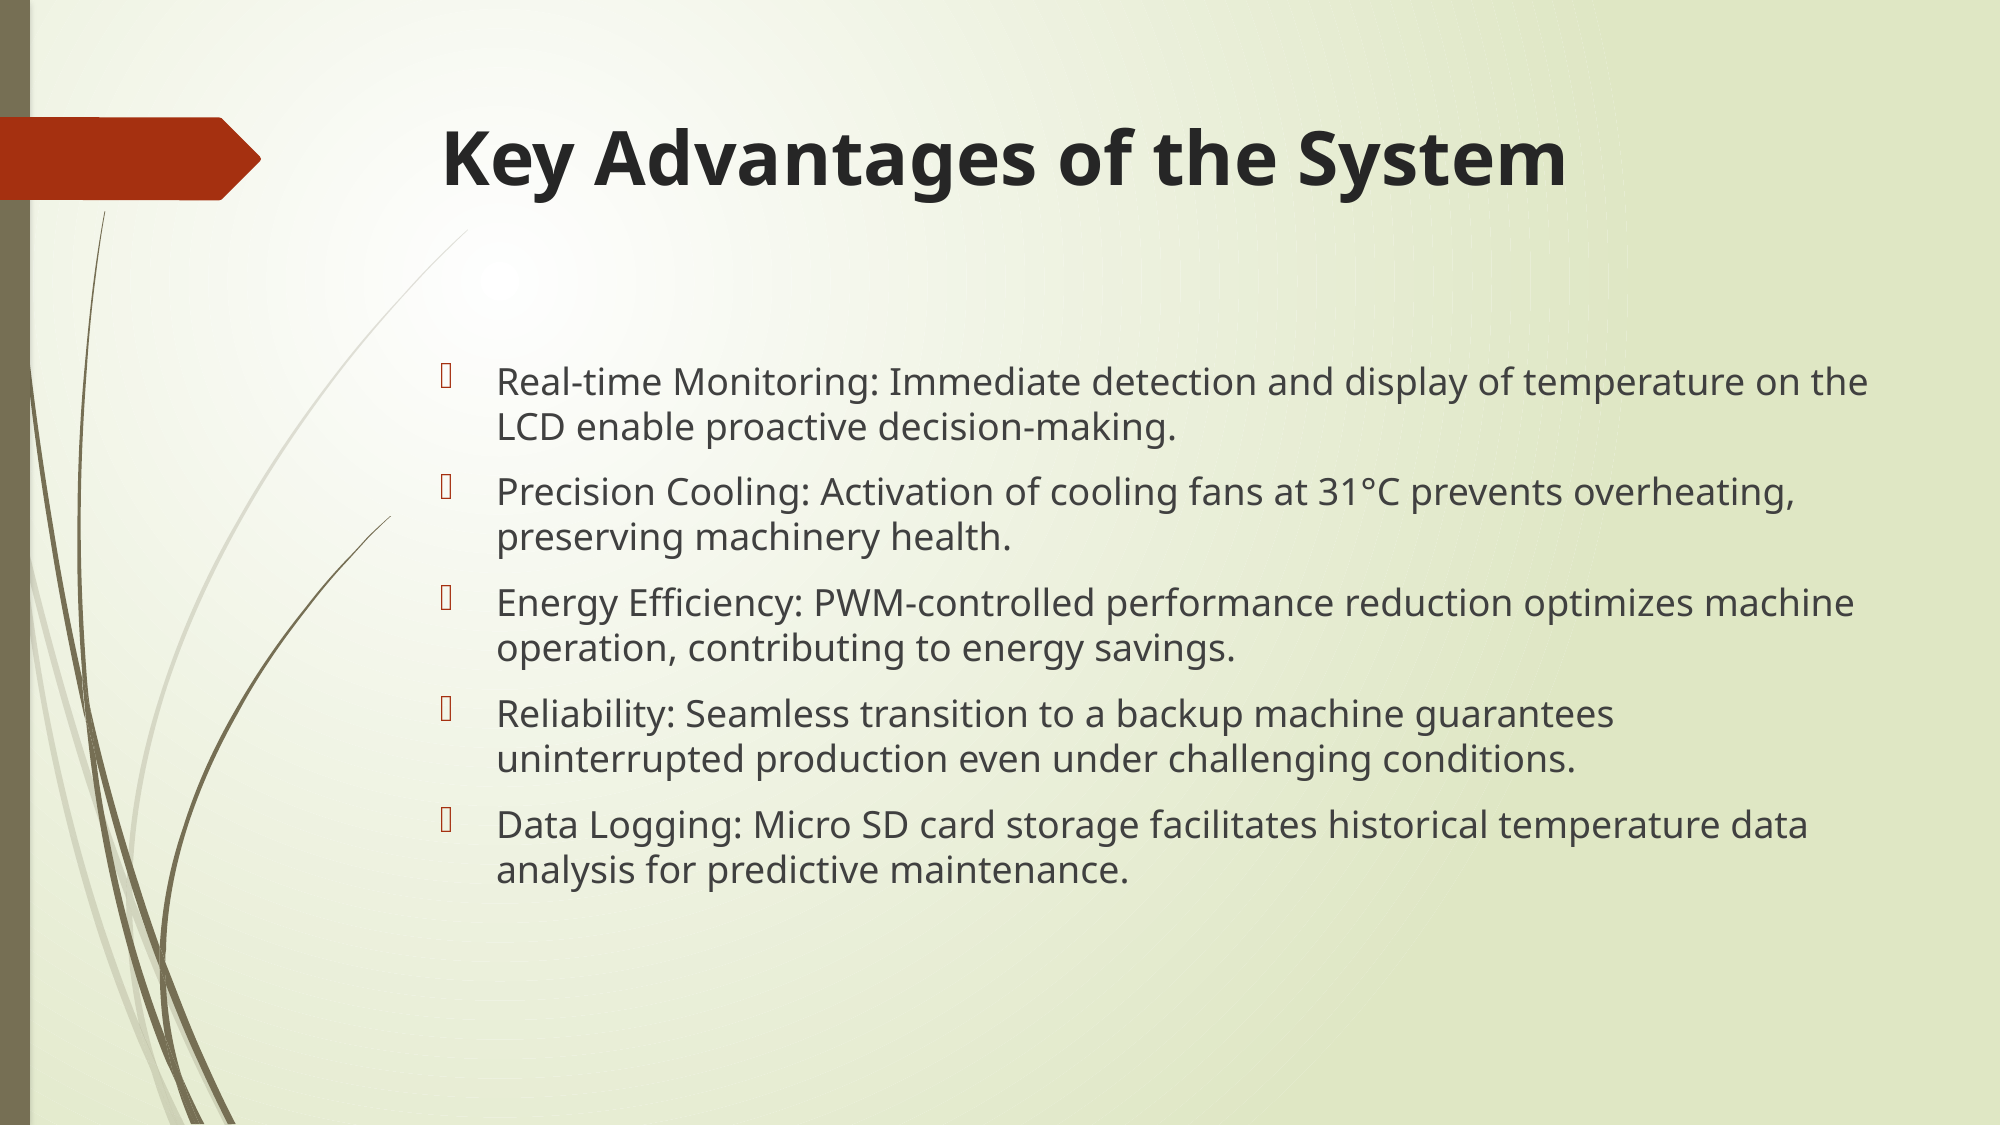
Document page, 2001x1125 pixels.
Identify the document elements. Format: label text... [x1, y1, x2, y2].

title Key Advantages of the System [425, 102, 1888, 313]
list Real-time Monitoring: Immediate detection and display of temperature on the LCD enable proactive decision-making. Precision Cooling: Activation of cooling fans at 31°C prevents overheating, preserving machinery health. Energy Efficiency: PWM-controlled performance reduction optimizes machine operation, contributing to energy savings. Reliability: Seamless transition to a backup machine guarantees uninterrupted production even under challenging conditions. Data Logging: Micro SD card storage facilitates historical temperature data analysis for predictive maintenance. [424, 350, 1888, 970]
